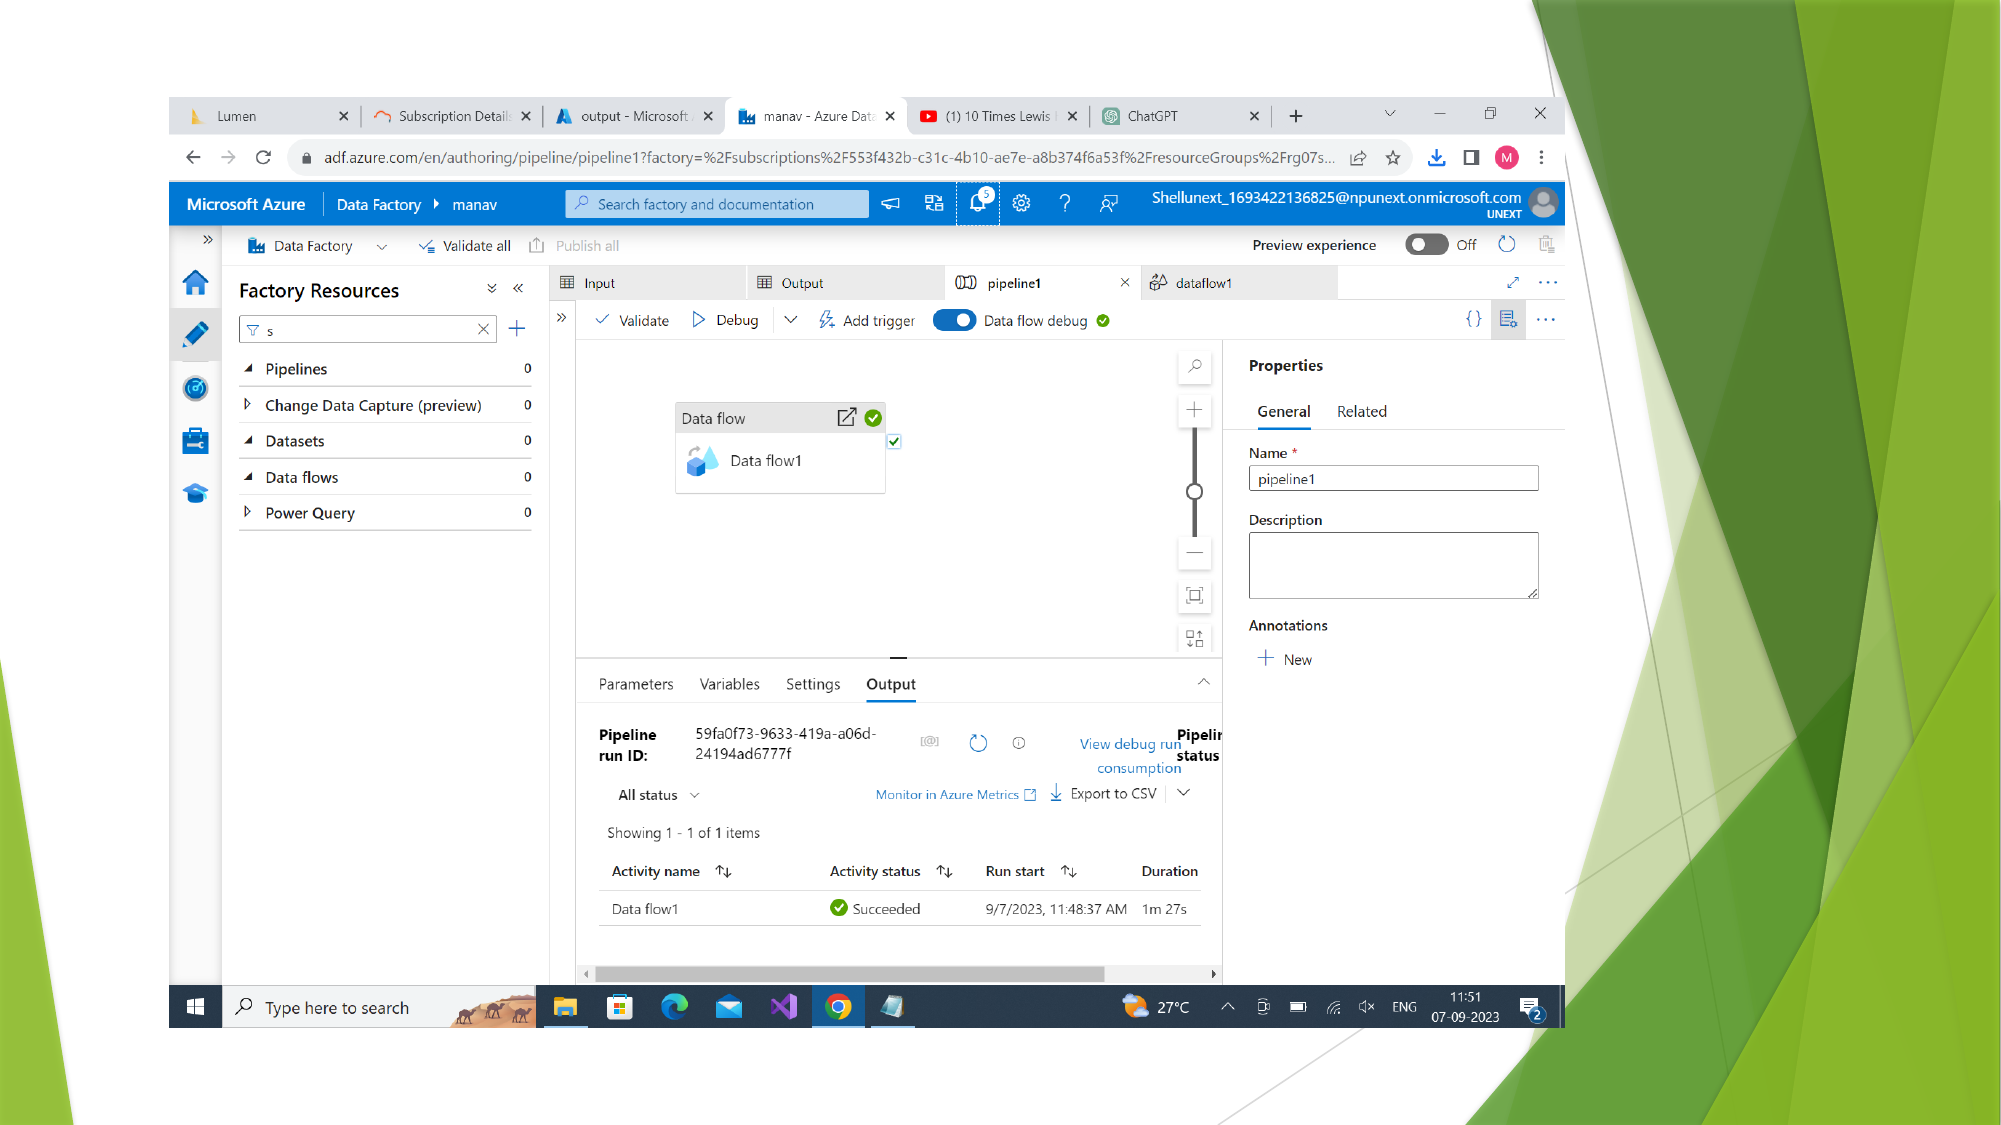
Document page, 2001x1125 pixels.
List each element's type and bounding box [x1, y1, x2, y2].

list [169, 97, 1565, 1028]
